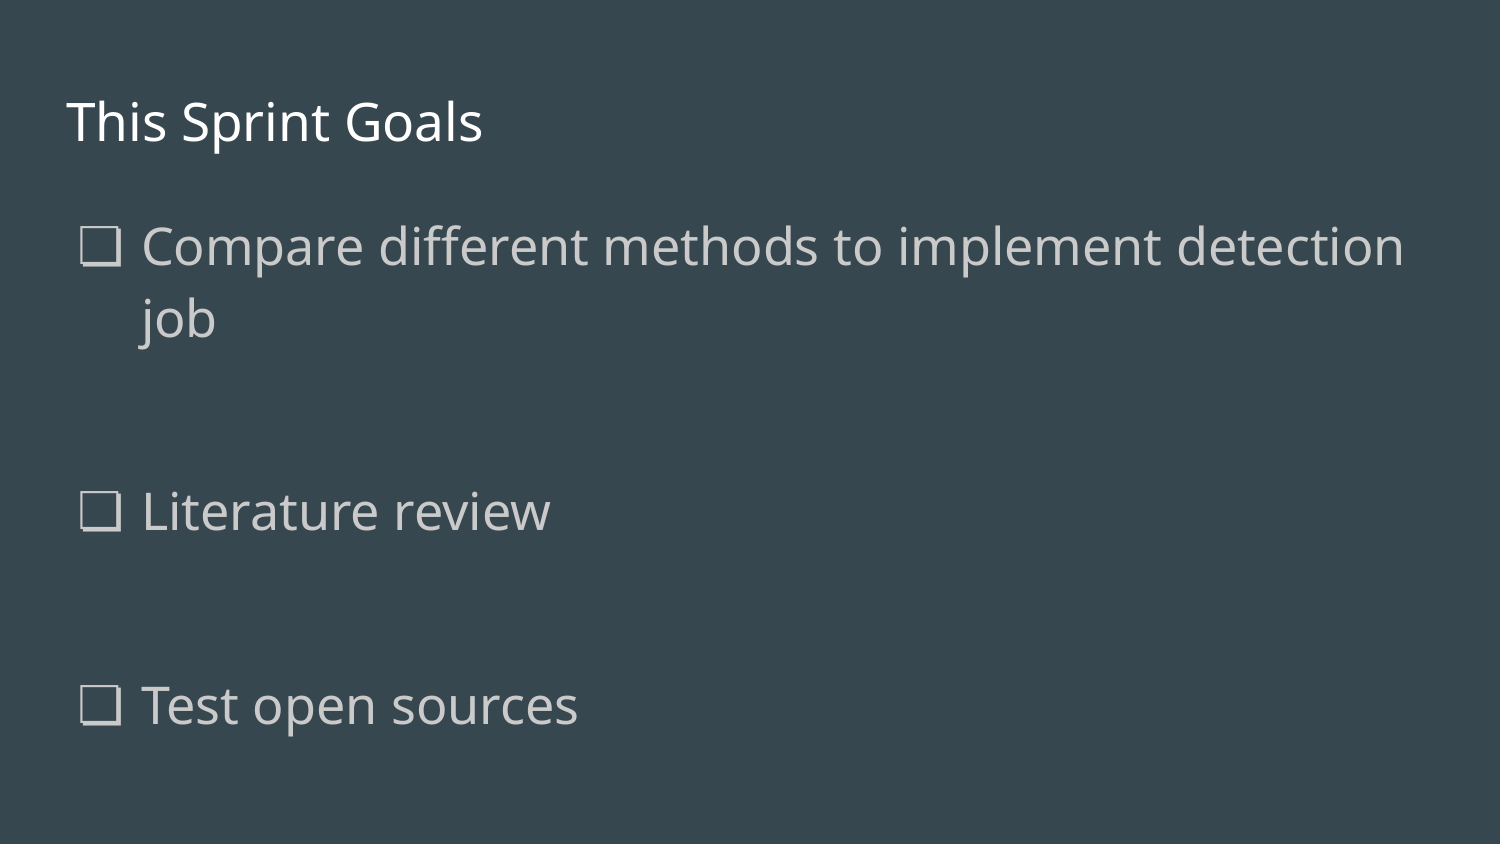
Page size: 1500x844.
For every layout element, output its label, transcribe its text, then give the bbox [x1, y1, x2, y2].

title This Sprint Goals [51, 72, 1449, 167]
list Compare different methods to implement detection job Literature review Test open sources [51, 189, 1449, 750]
